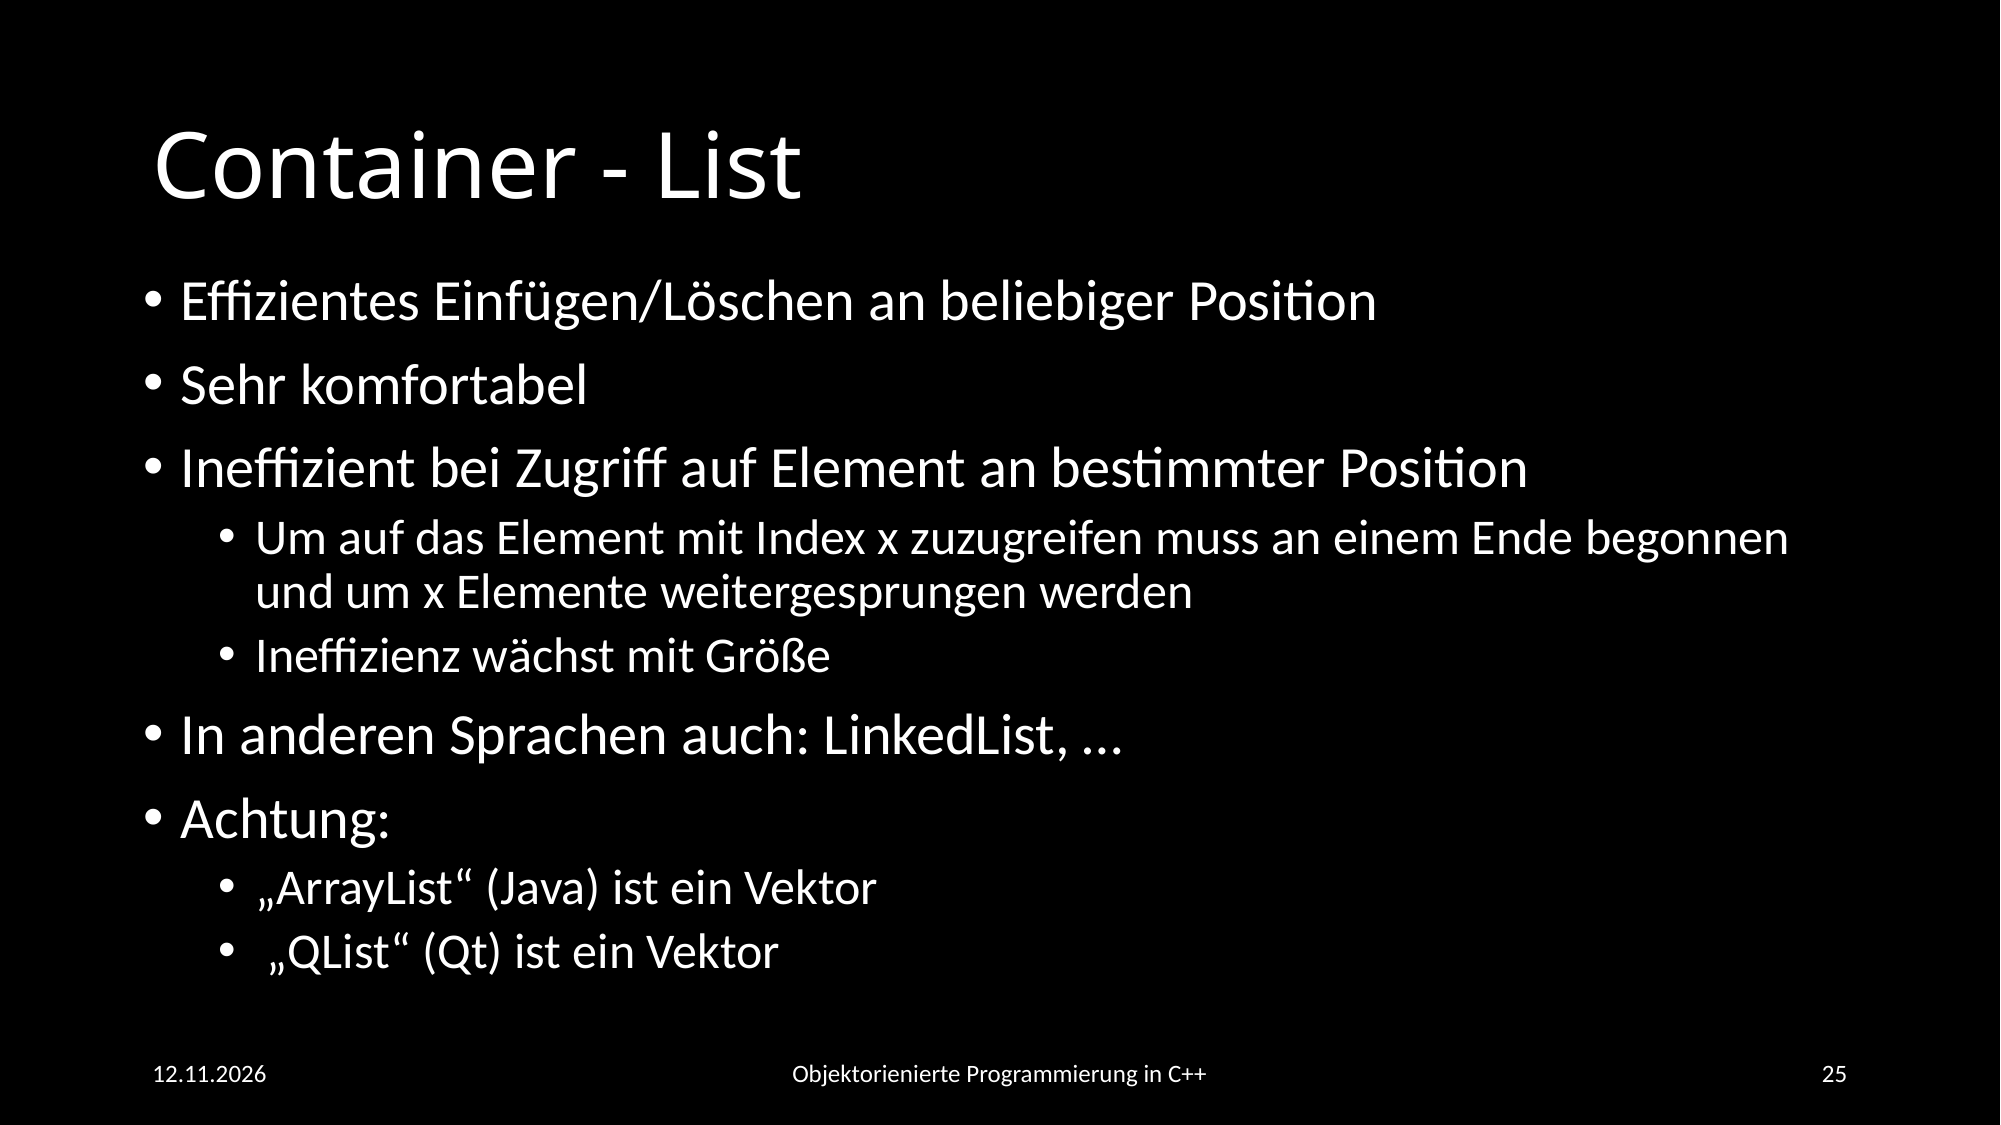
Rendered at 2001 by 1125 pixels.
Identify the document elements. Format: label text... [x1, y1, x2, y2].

slide_number 25 [1412, 1042, 1863, 1103]
list Effizientes Einfügen/Löschen an beliebiger Position Sehr komfortabel Ineffizient bei Zugriff auf Element an bestimmter Position Um auf das Element mit Index x zuzugreifen muss an einem Ende begonnen und um x Elemente weitergesprungen werden Ineffizienz wächst mit Größe In anderen Sprachen auch: LinkedList, … Achtung: „ArrayList“ (Java) ist ein Vektor „QList“ (Qt) ist ein Vektor [128, 262, 1854, 996]
title Container - List [137, 59, 1863, 278]
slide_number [137, 1042, 588, 1103]
footer Objektorienierte Programmierung in C++ [662, 1042, 1338, 1103]
